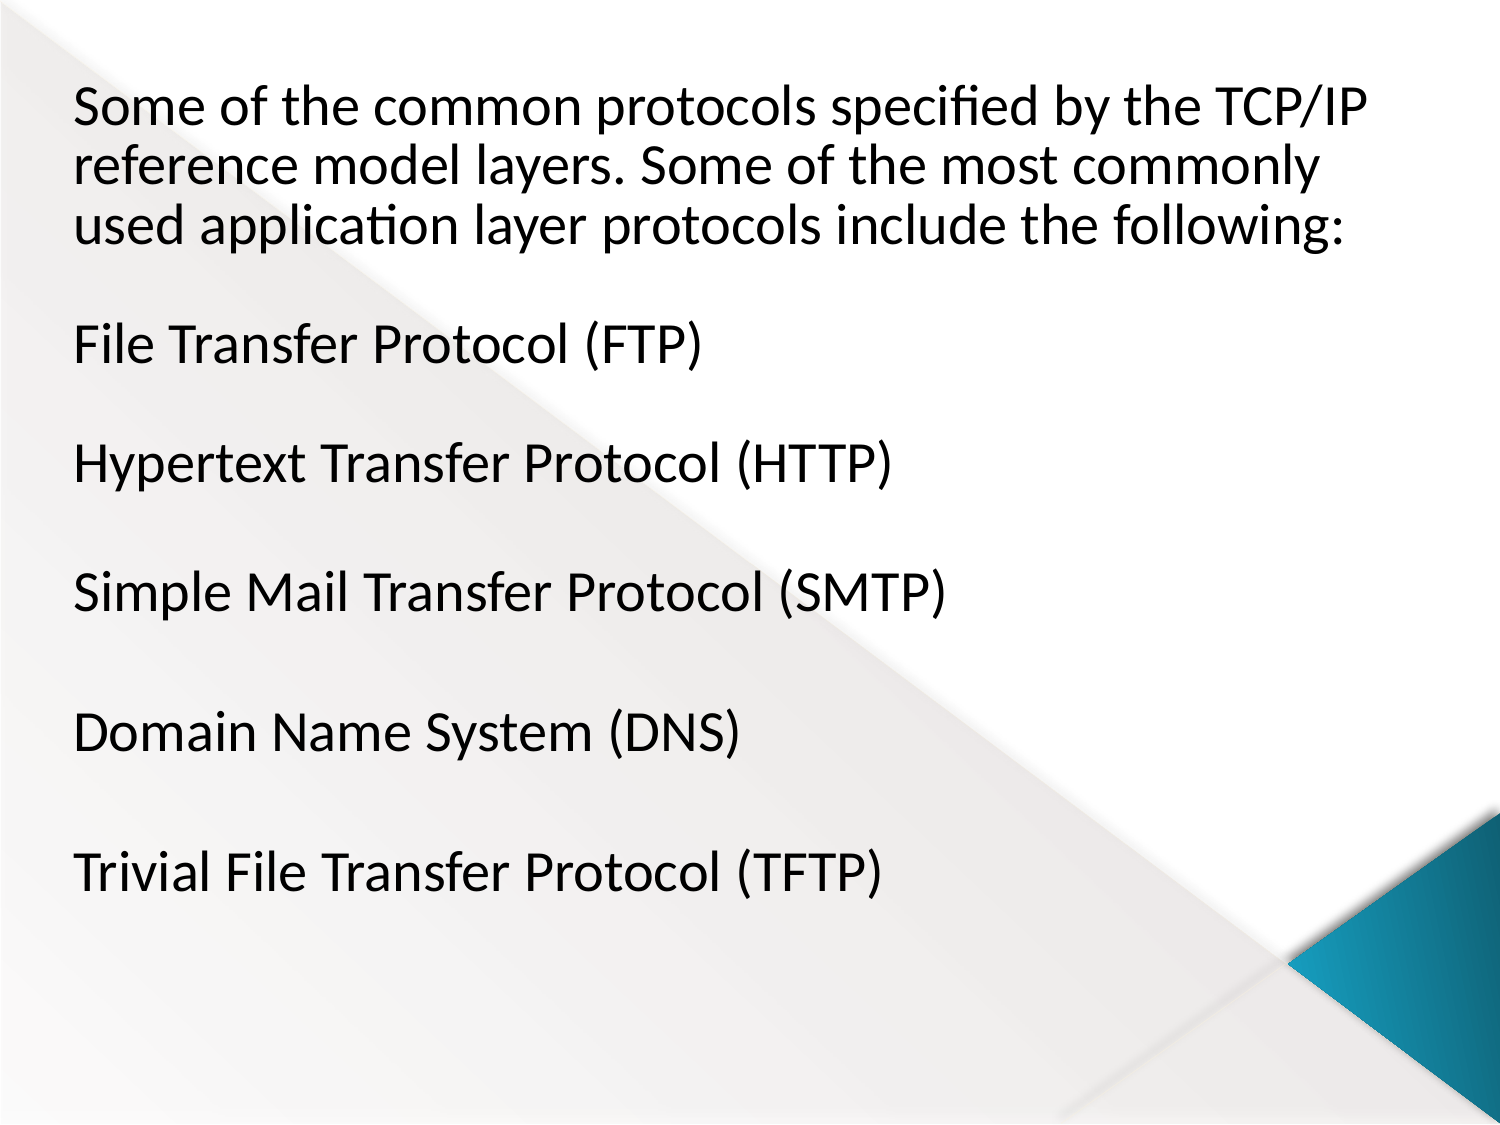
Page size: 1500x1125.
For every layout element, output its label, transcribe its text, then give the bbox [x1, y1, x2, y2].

text_box Some of the common protocols specified by the TCP/IP reference model layers. Some of the most commonly used application layer protocols include the following: File Transfer Protocol (FTP) Hypertext Transfer Protocol (HTTP) Simple Mail Transfer Protocol (SMTP) Domain Name System (DNS) Trivial File Transfer Protocol (TFTP) [58, 70, 1453, 971]
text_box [420, 228, 571, 262]
text_box [35, 152, 1463, 1102]
